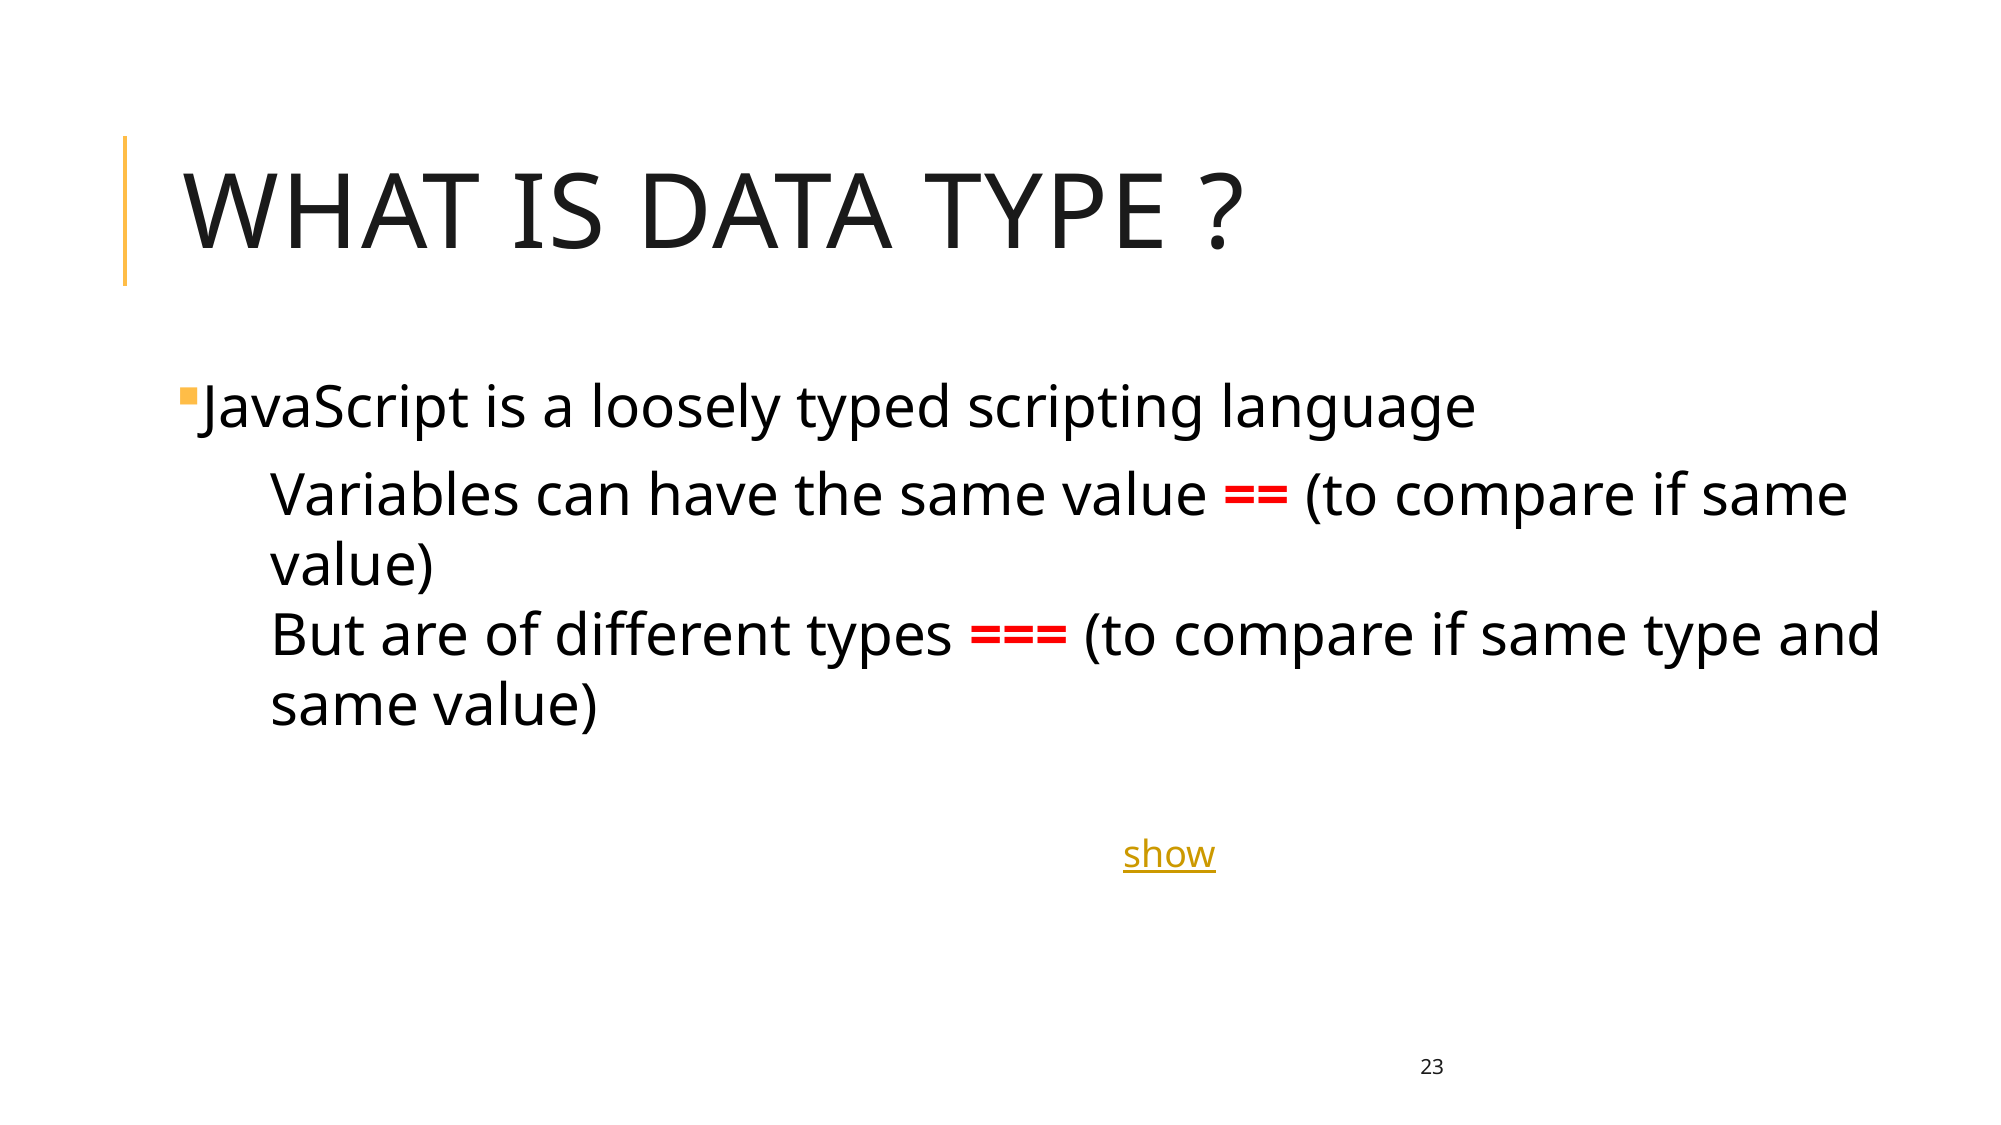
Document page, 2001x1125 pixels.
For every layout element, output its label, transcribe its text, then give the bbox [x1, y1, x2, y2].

slide_number 23 [1400, 1037, 1750, 1098]
title What is data Type ? [168, 96, 1763, 342]
text_box show [1108, 822, 1231, 889]
text_box Variables can have the same value == (to compare if same value) But are of different types === (to compare if same type and same value) [256, 449, 1934, 745]
list JavaScript is a loosely typed scripting language [168, 375, 1763, 1035]
